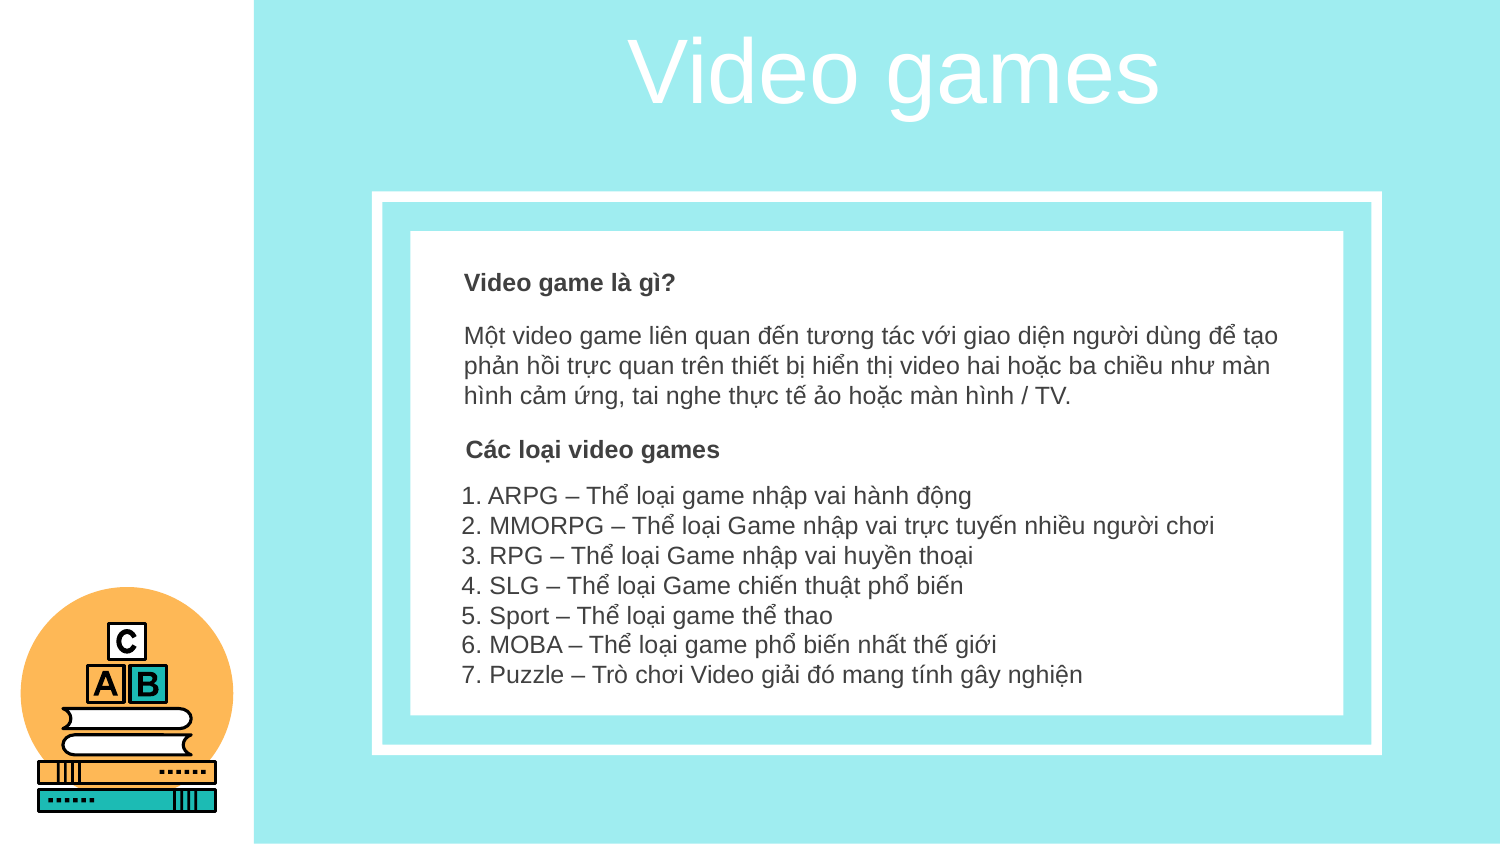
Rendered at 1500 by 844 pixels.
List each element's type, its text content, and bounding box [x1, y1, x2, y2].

title Video games [289, 4, 1500, 132]
text_box 1. ARPG – Thể loại game nhập vai hành động 2. MMORPG – Thể loại Game nhập vai trực tuyến nhiều người chơi 3. RPG – Thể loại Game nhập vai huyền thoại 4. SLG – Thể loại Game chiến thuật phổ biến 5. Sport – Thể loại game thể thao 6. MOBA – Thể loại game phổ biến nhất thế giới 7. Puzzle – Trò chơi Video giải đó mang tính gây nghiện [446, 471, 1312, 697]
text_box [408, 229, 1346, 718]
text_box Các loại video games [450, 426, 1317, 472]
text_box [448, 258, 1315, 419]
text_box [370, 189, 1384, 757]
